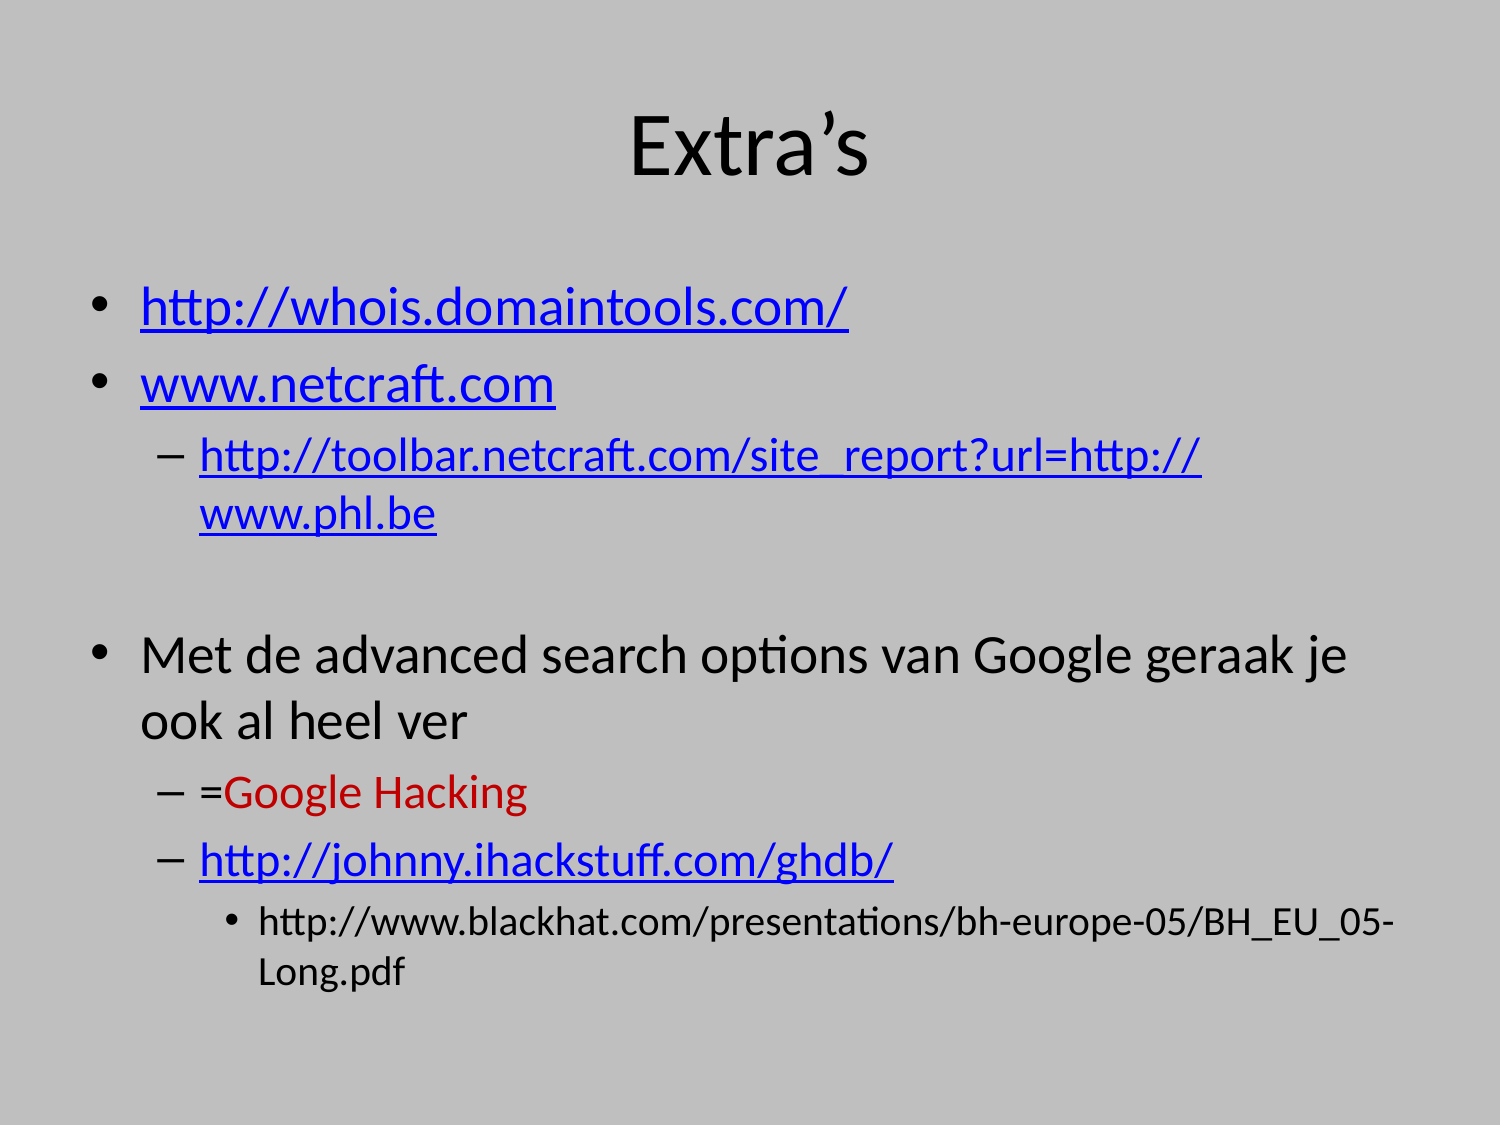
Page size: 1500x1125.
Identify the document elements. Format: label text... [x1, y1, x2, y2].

list http://whois.domaintools.com/ www.netcraft.com http://toolbar.netcraft.com/site_report?url=http://www.phl.be Met de advanced search options van Google geraak je ook al heel ver =Google Hacking http://johnny.ihackstuff.com/ghdb/ http://www.blackhat.com/presentations/bh-europe-05/BH_EU_05-Long.pdf [75, 262, 1425, 1005]
title Extra’s [75, 45, 1425, 233]
